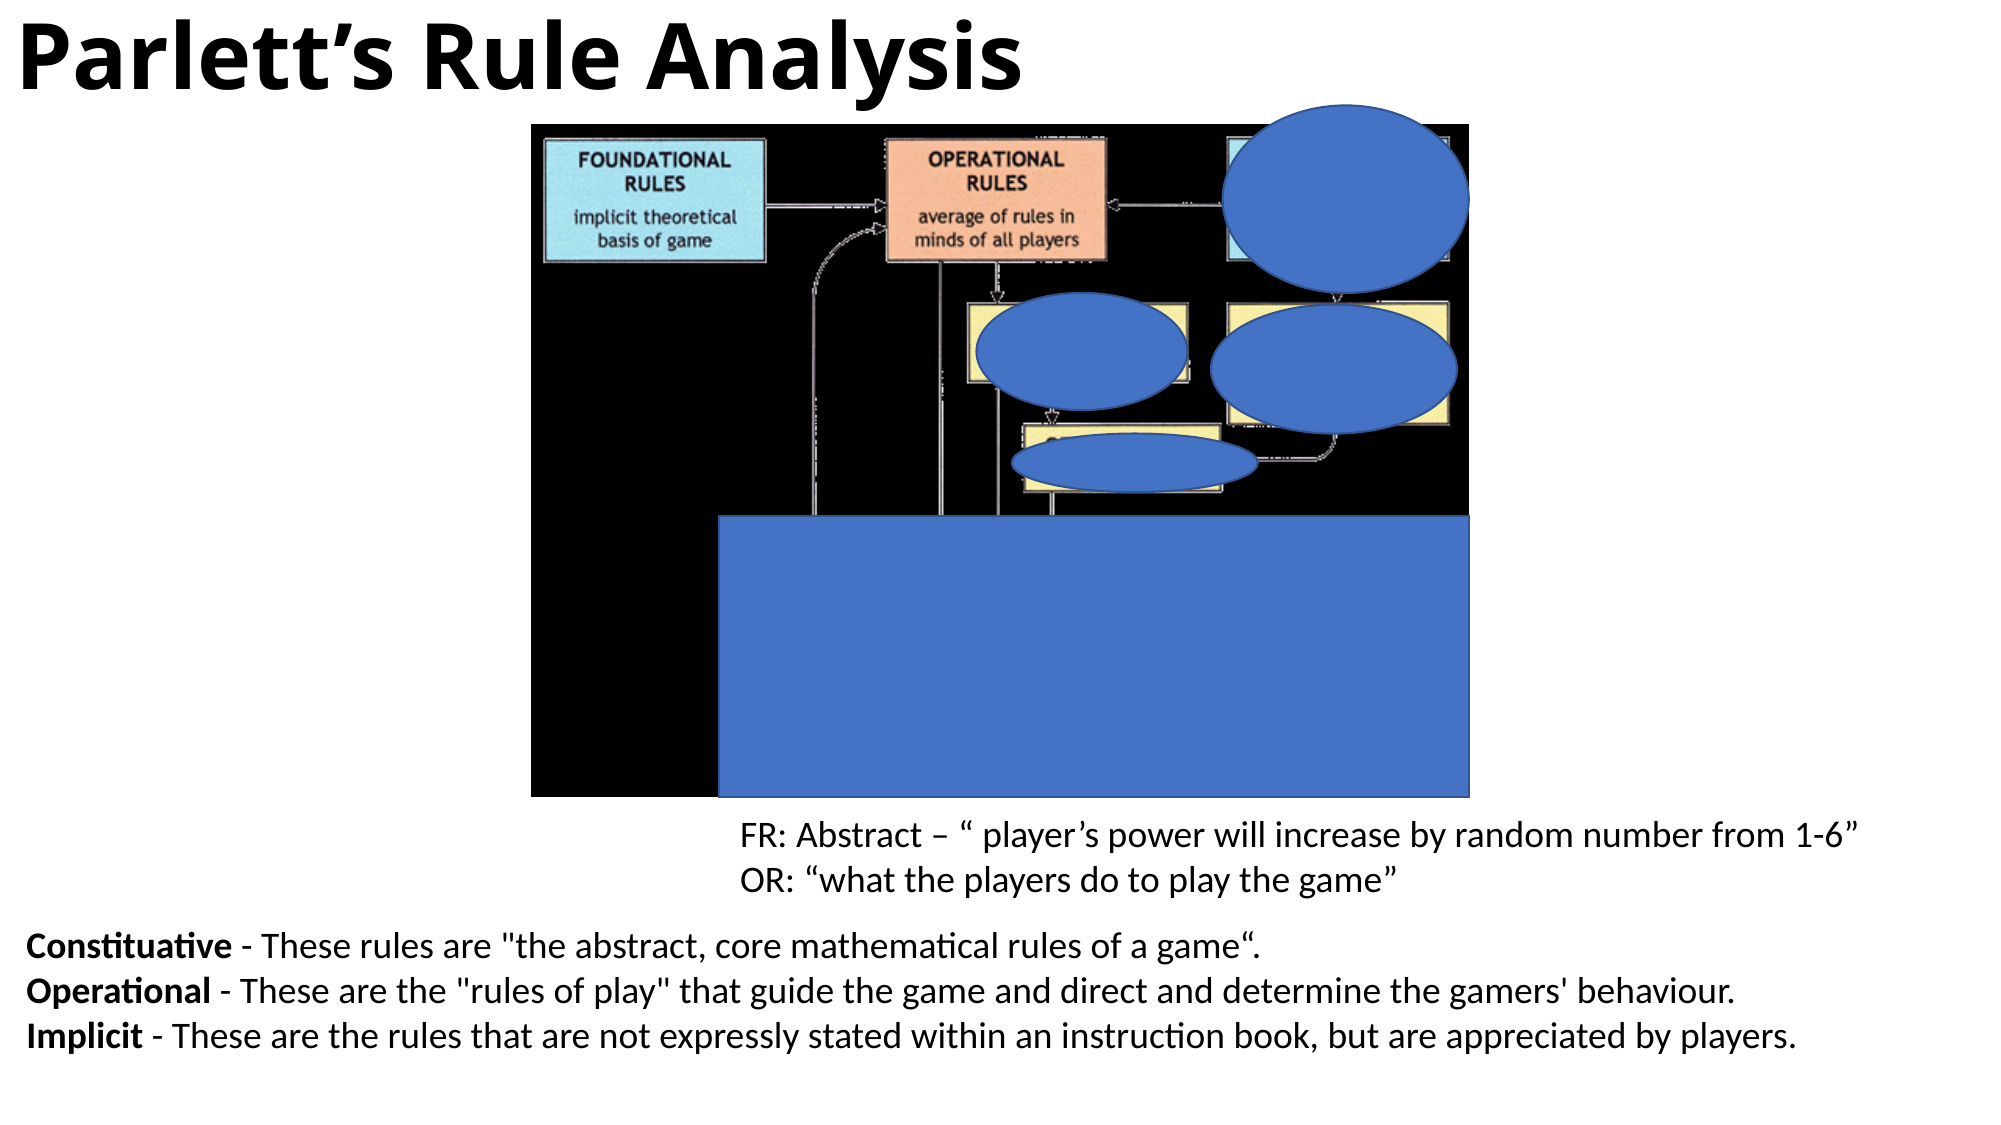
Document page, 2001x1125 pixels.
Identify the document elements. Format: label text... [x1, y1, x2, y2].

text_box FR: Abstract – “ player’s power will increase by random number from 1-6” OR: “what the players do to play the game” [725, 802, 1876, 907]
text_box Constituative - These rules are "the abstract, core mathematical rules of a game“. Operational - These are the "rules of play" that guide the game and direct and determine the gamers' behaviour. Implicit - These are the rules that are not expressly stated within an instruction book, but are appreciated by players. [11, 913, 1968, 1064]
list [531, 124, 1469, 797]
title Parlett’s Rule Analysis [0, 0, 1725, 120]
text_box [1270, 104, 1422, 124]
